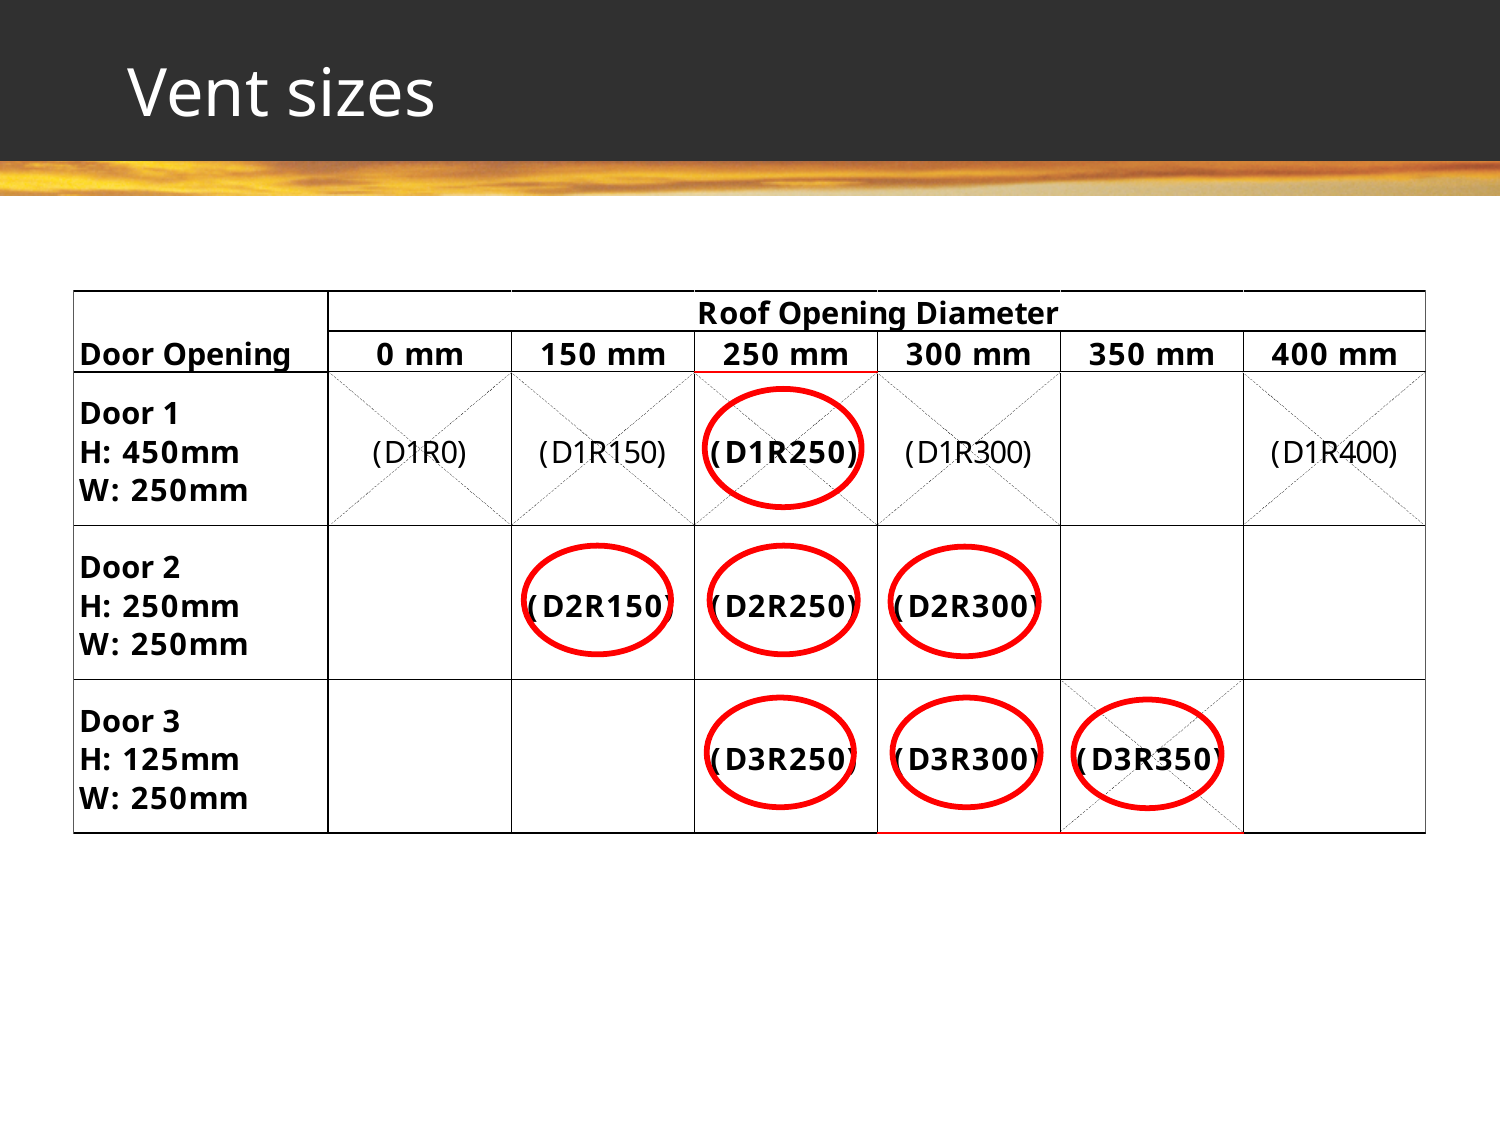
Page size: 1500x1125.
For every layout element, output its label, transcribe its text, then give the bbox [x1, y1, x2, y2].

picture [72, 290, 1427, 835]
title Vent sizes [112, 57, 1388, 138]
picture [0, 161, 1500, 196]
